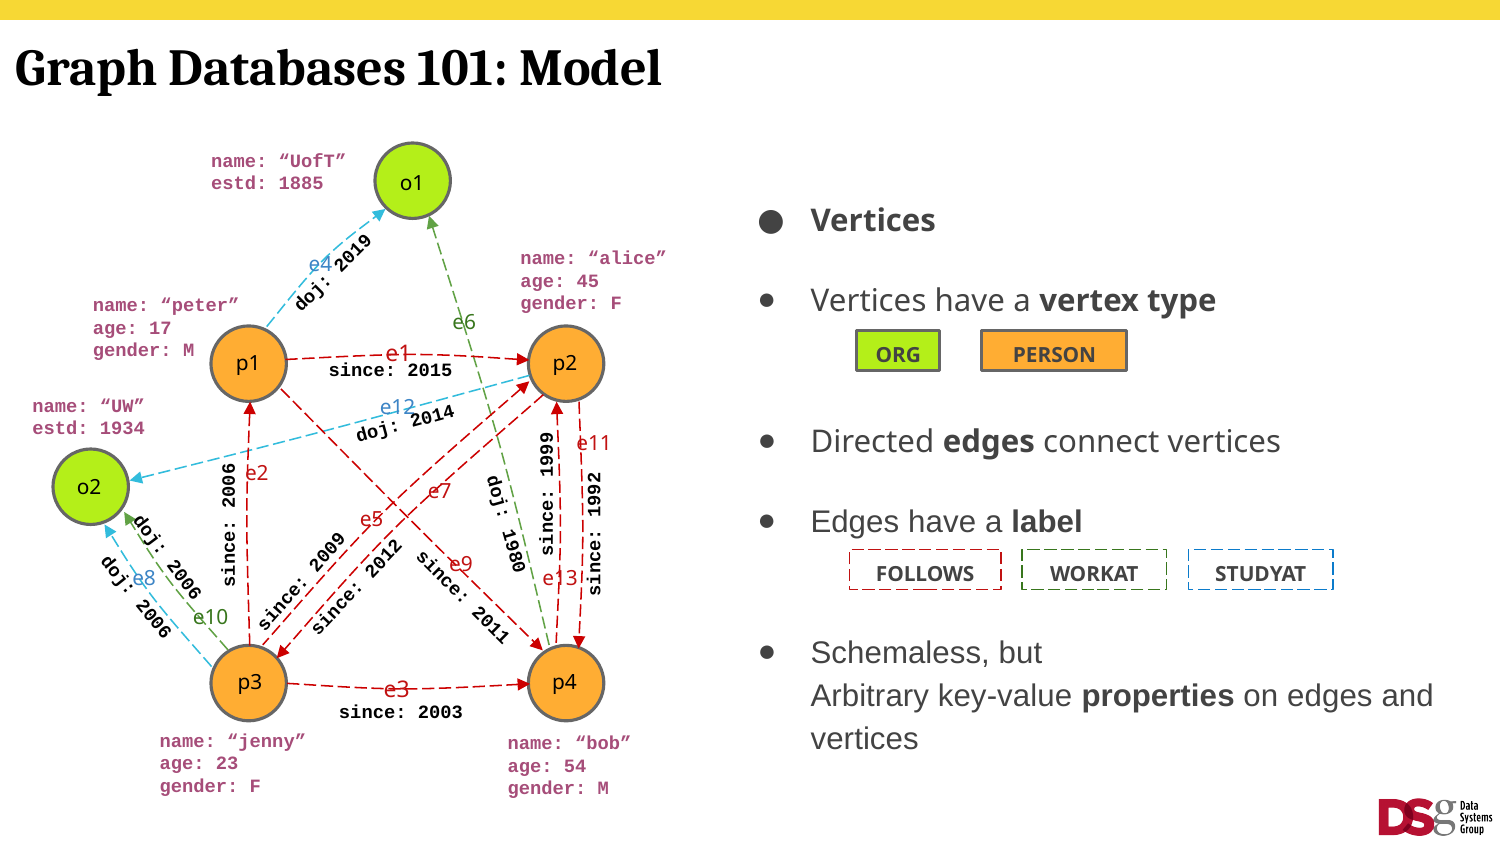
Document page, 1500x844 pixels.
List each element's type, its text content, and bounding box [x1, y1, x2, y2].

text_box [16, 133, 1474, 810]
picture [1376, 796, 1500, 841]
text_box [0, 0, 1500, 20]
text_box Graph Databases 101: Model [0, 18, 1128, 111]
